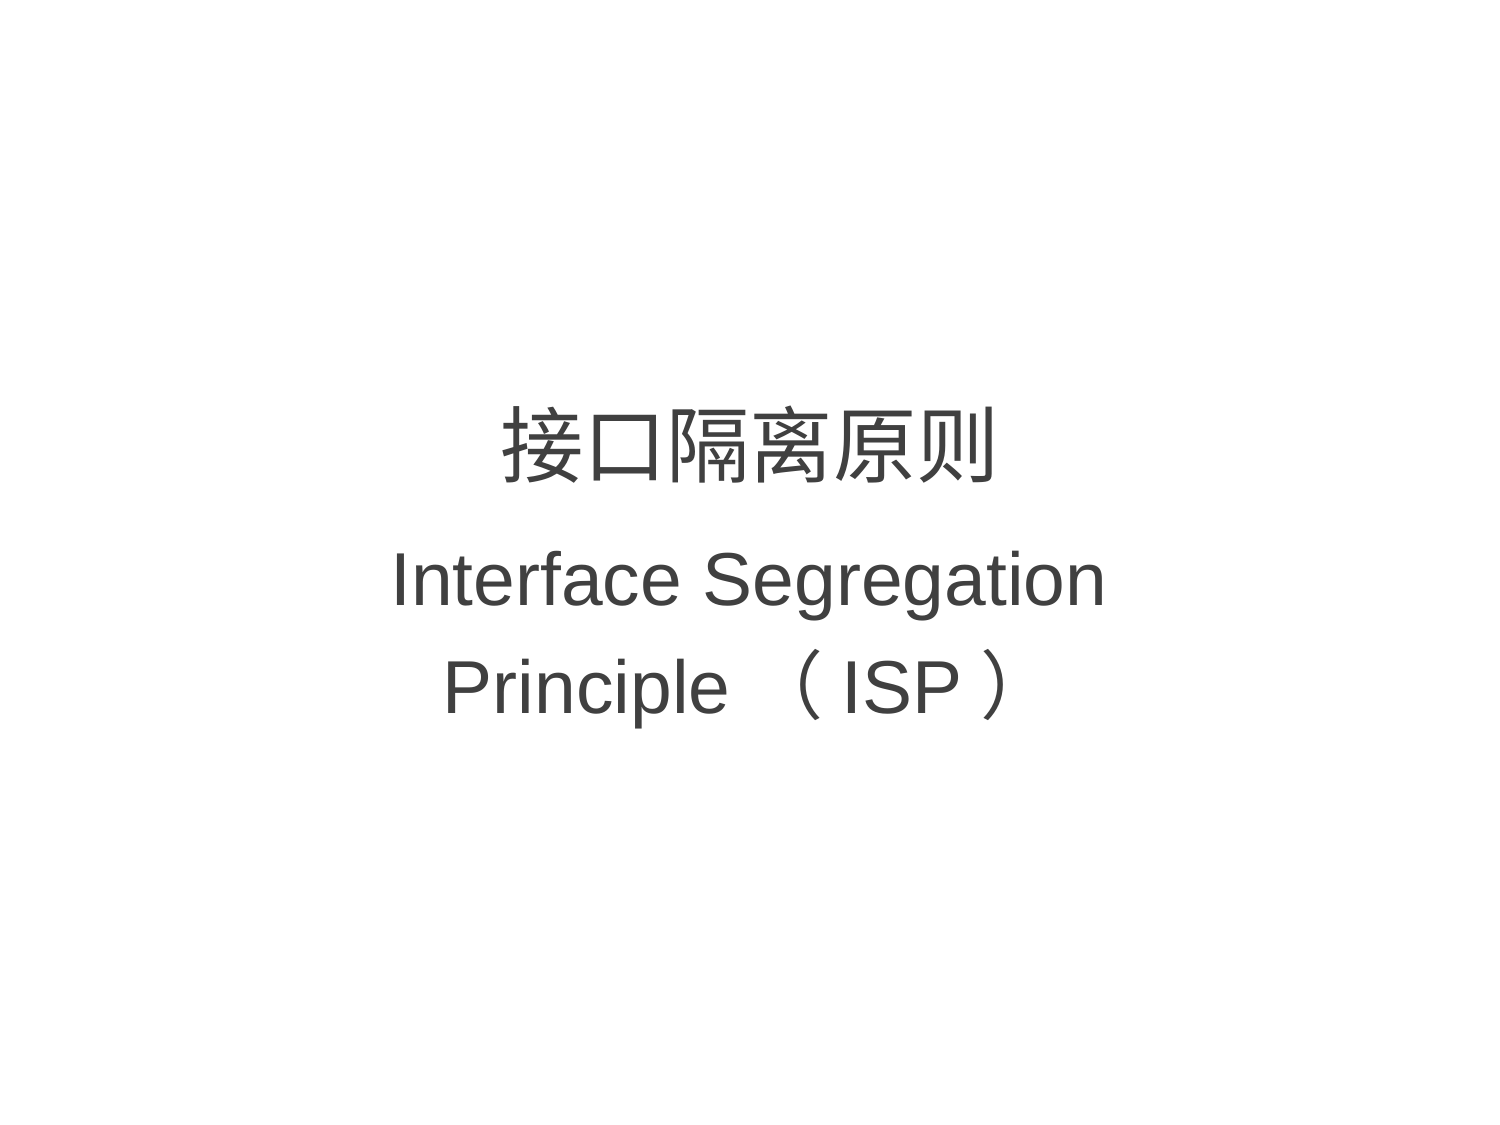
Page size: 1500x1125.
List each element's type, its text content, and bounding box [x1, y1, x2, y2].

title Interface Segregation Principle（ISP） [186, 505, 1312, 642]
list 接口隔离原则 [186, 364, 1314, 501]
